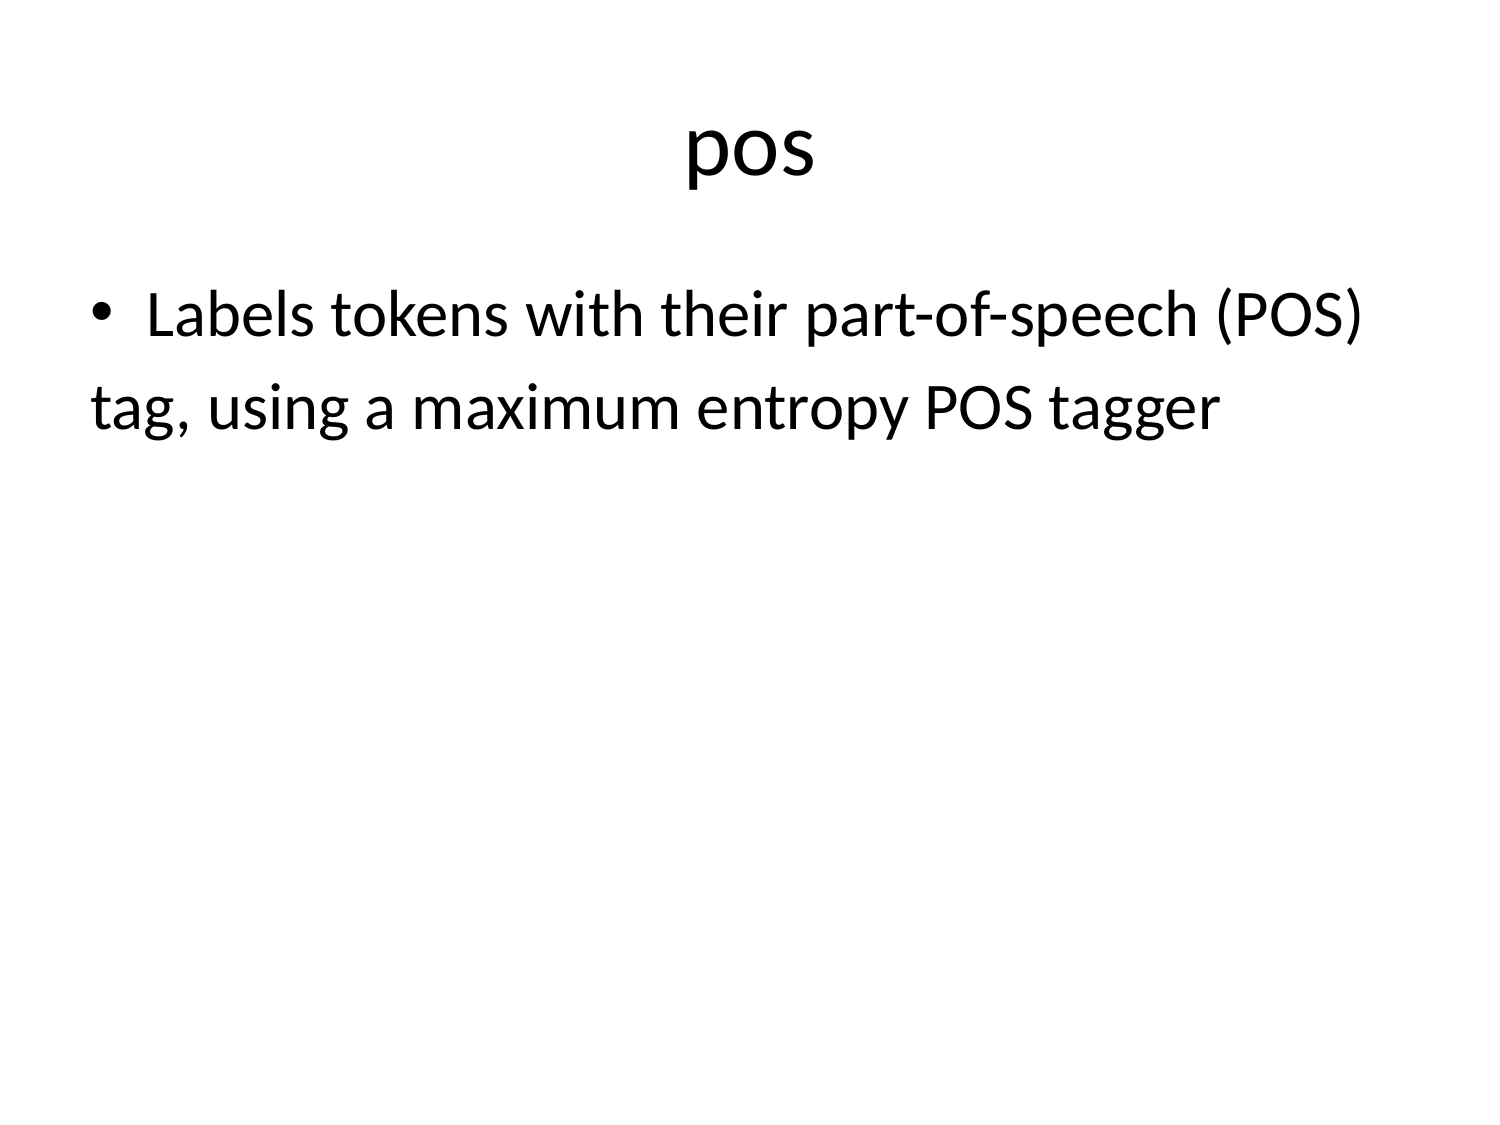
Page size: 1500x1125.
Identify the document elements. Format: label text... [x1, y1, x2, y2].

title pos [75, 45, 1425, 233]
list Labels tokens with their part-of-speech (POS) tag, using a maximum entropy POS tagger [75, 262, 1425, 1005]
